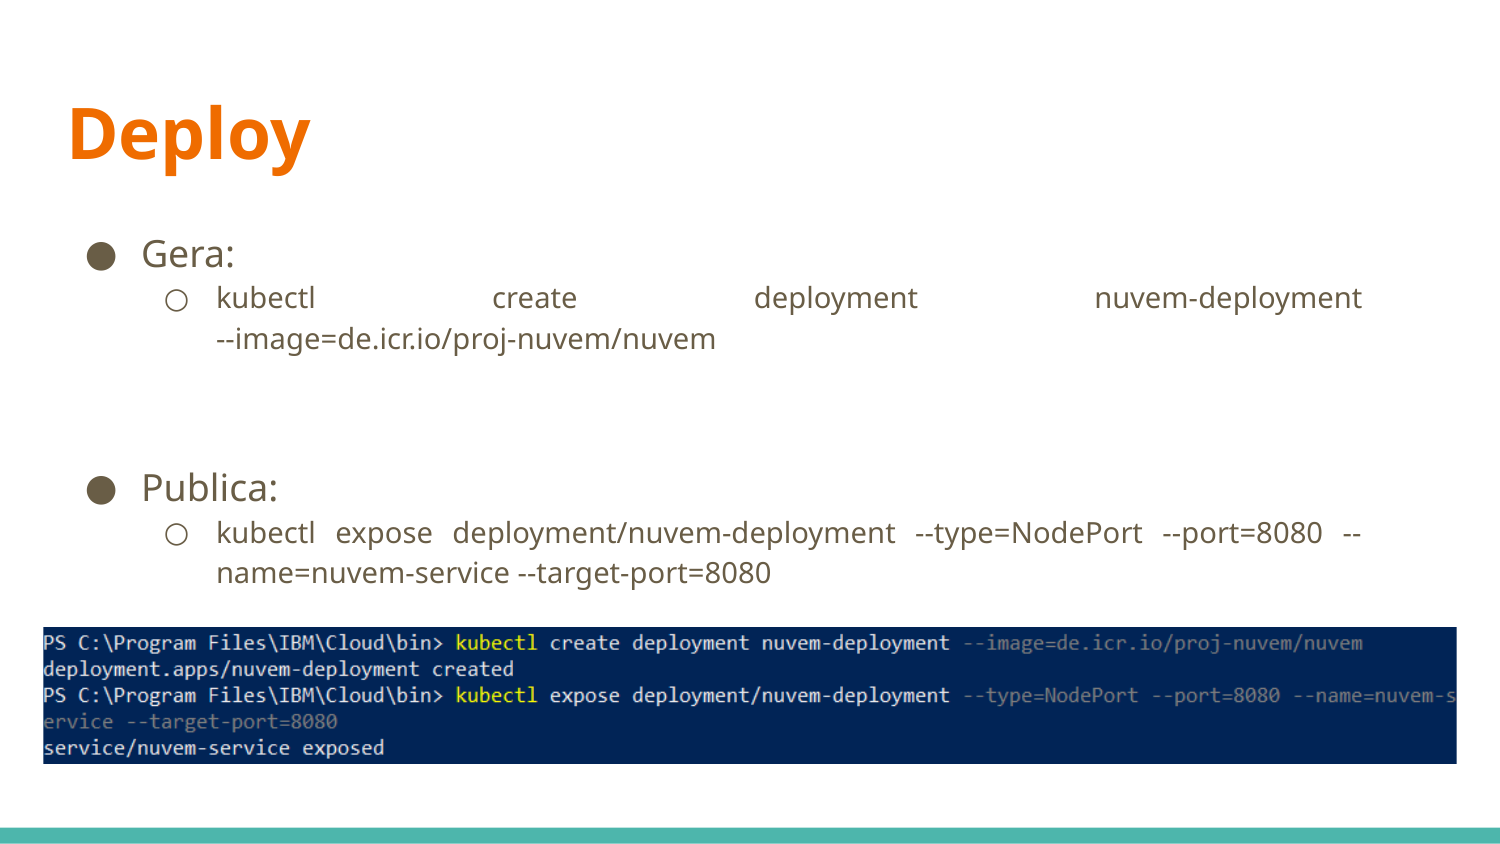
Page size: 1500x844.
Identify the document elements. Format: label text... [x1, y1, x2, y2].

title Deploy [51, 72, 1449, 189]
list Gera: kubectl create deployment nuvem-deployment --image=de.icr.io/proj-nuvem/nuvem Publica: kubectl expose deployment/nuvem-deployment --type=NodePort --port=8080 --name=nuvem-service --target-port=8080 [51, 207, 1378, 625]
picture [43, 627, 1457, 765]
